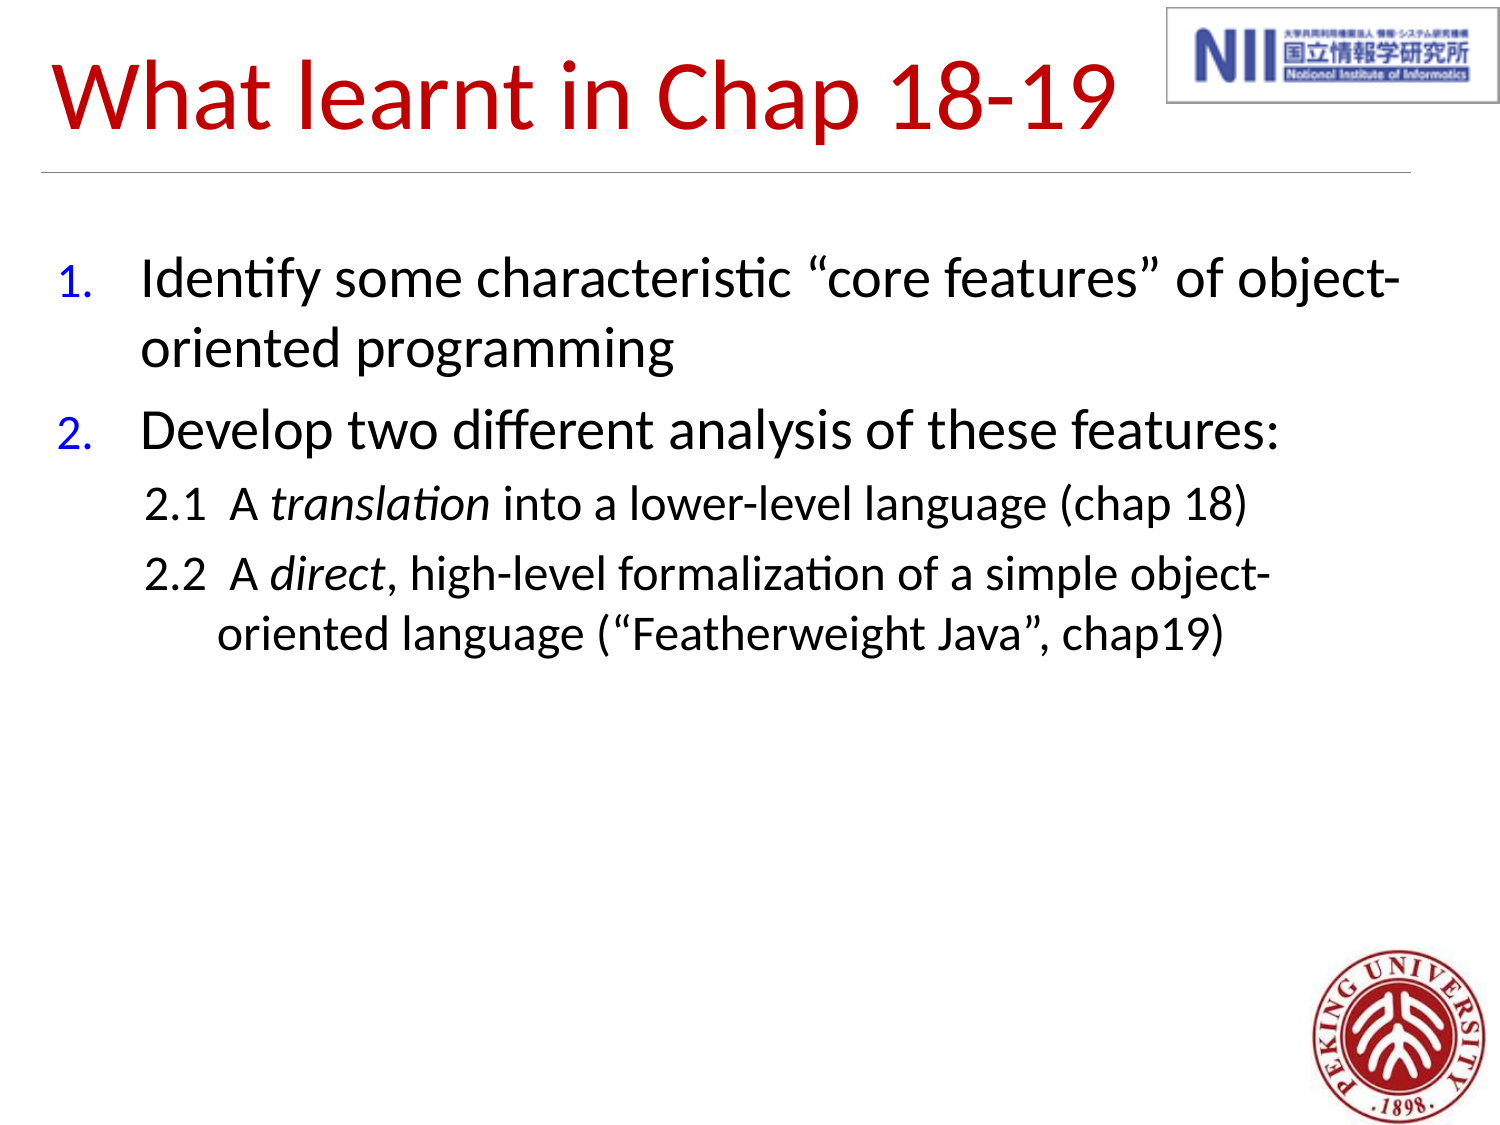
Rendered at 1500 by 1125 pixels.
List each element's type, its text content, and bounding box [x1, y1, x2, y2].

list Identify some characteristic “core features” of object-oriented programming Develop two different analysis of these features: 2.1 A translation into a lower-level language (chap 18) 2.2 A direct, high-level formalization of a simple object-oriented language (“Featherweight Java”, chap19) [41, 231, 1449, 1000]
title What learnt in Chap 18-19 [36, 19, 1399, 161]
picture [1310, 947, 1488, 1125]
picture [1166, 7, 1500, 104]
